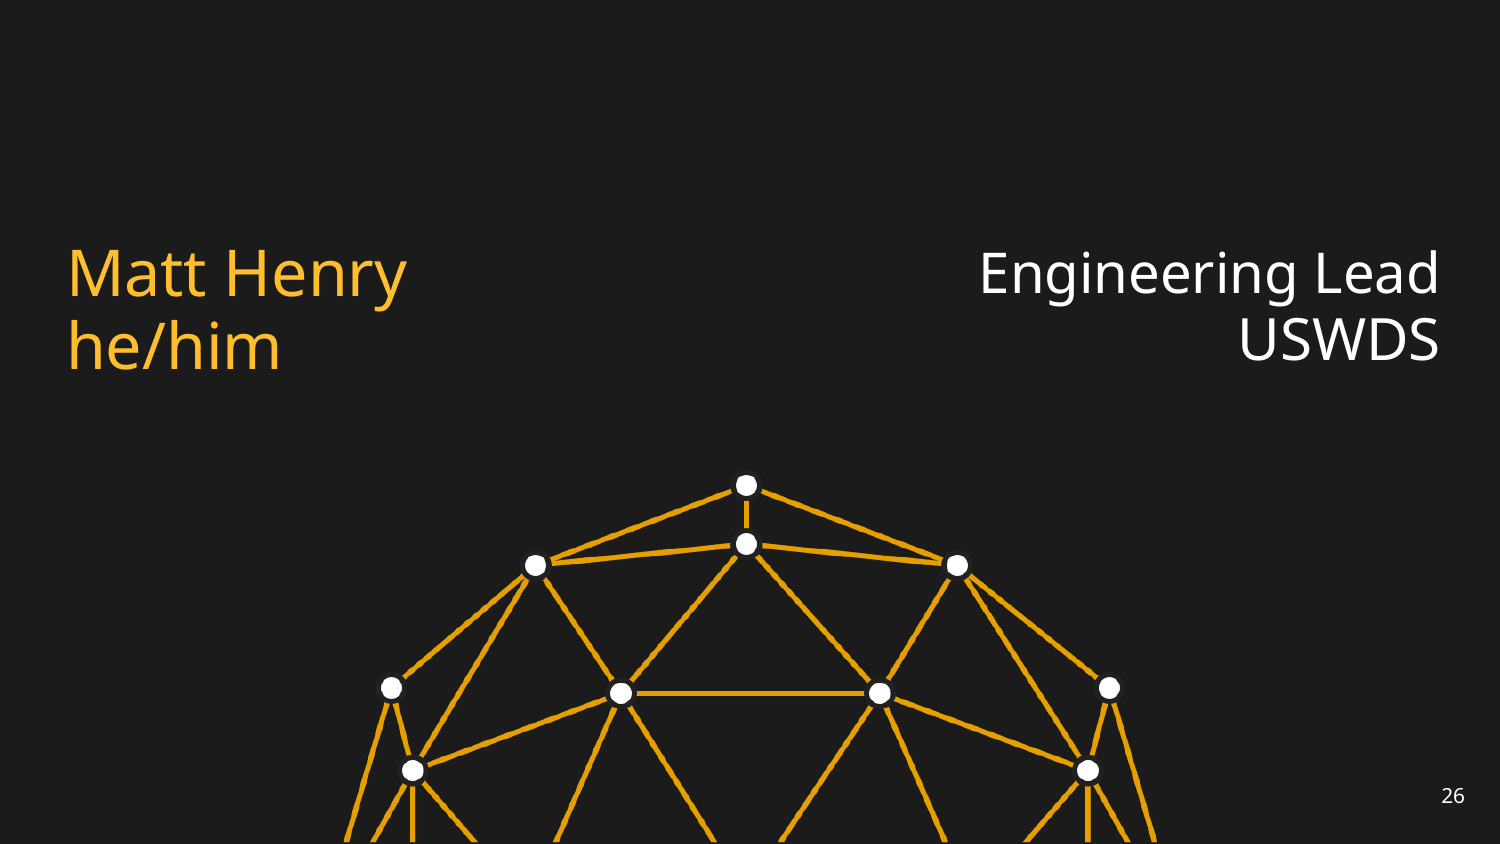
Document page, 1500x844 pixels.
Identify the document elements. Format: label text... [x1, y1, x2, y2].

title Matt Henry he/him [51, 223, 811, 399]
picture [327, 469, 1173, 844]
subtitle Engineering Lead USWDS [487, 227, 1457, 403]
slide_number 26 [1389, 764, 1480, 830]
